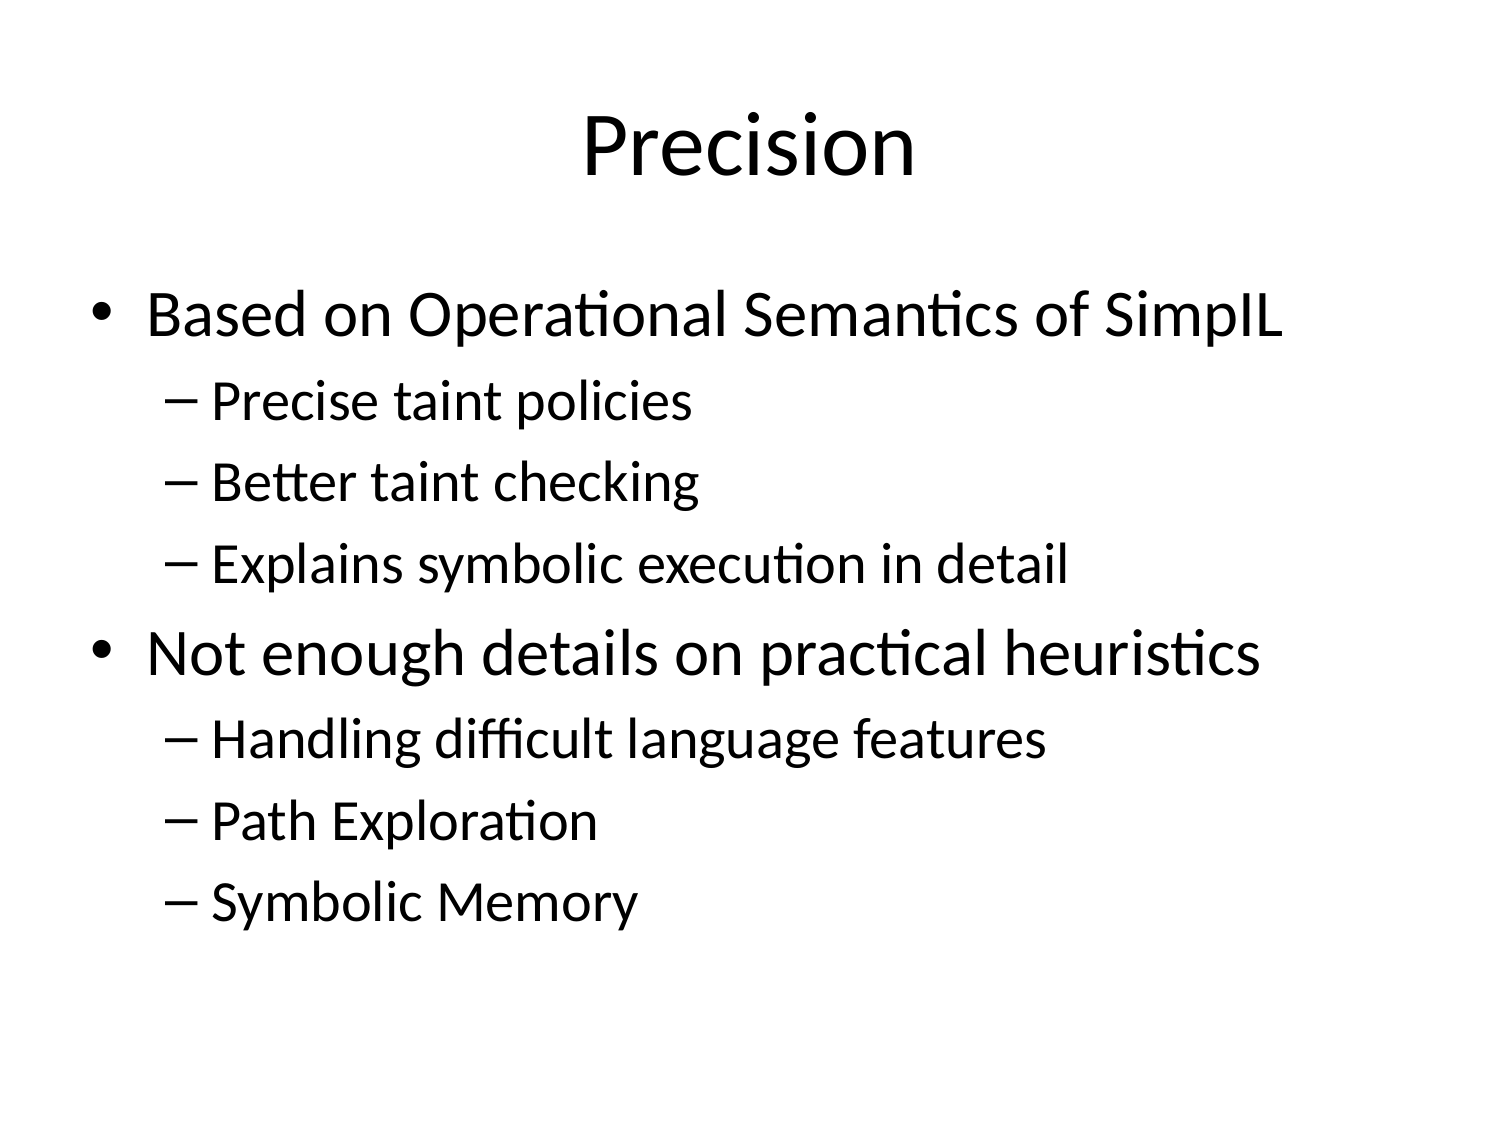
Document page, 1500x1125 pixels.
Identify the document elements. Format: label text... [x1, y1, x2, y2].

title Precision [75, 45, 1425, 233]
list Based on Operational Semantics of SimpIL Precise taint policies Better taint checking Explains symbolic execution in detail Not enough details on practical heuristics Handling difficult language features Path Exploration Symbolic Memory [75, 262, 1425, 1005]
